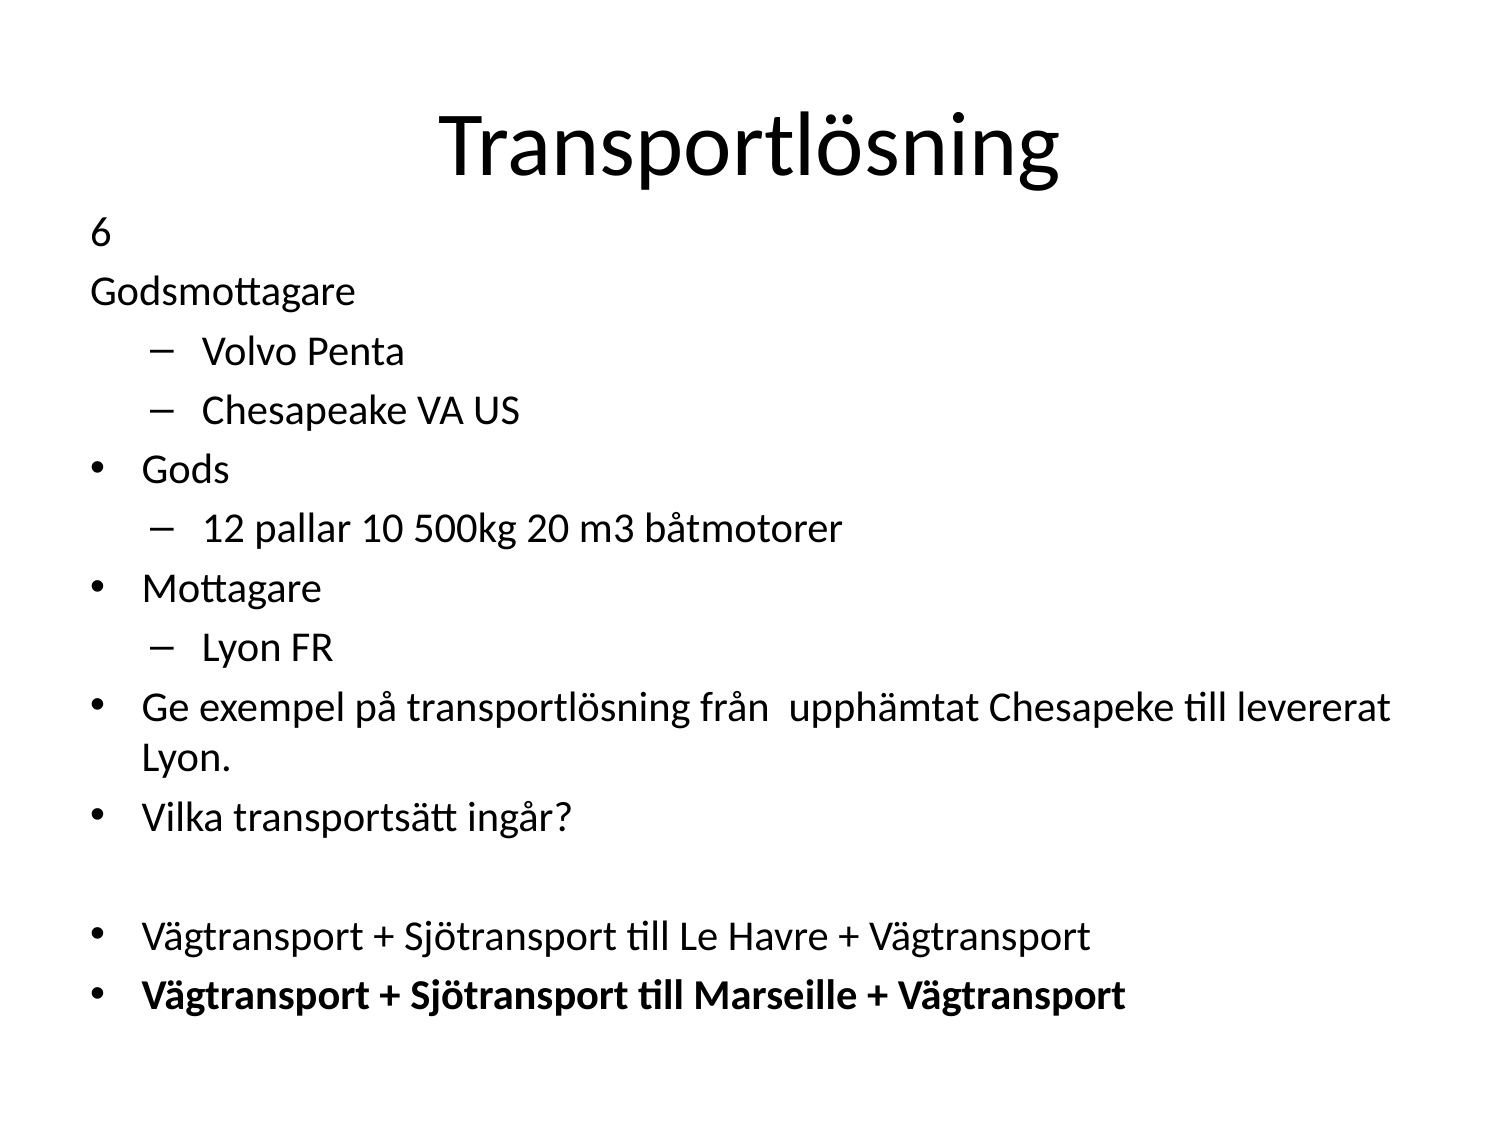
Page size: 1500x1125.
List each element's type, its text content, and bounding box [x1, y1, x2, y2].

list 6 Godsmottagare Volvo Penta Chesapeake VA US Gods 12 pallar 10 500kg 20 m3 båtmotorer Mottagare Lyon FR Ge exempel på transportlösning från upphämtat Chesapeke till levererat Lyon. Vilka transportsätt ingår? Vägtransport + Sjötransport till Le Havre + Vägtransport Vägtransport + Sjötransport till Marseille + Vägtransport [75, 196, 1471, 1028]
title Transportlösning [75, 45, 1425, 233]
